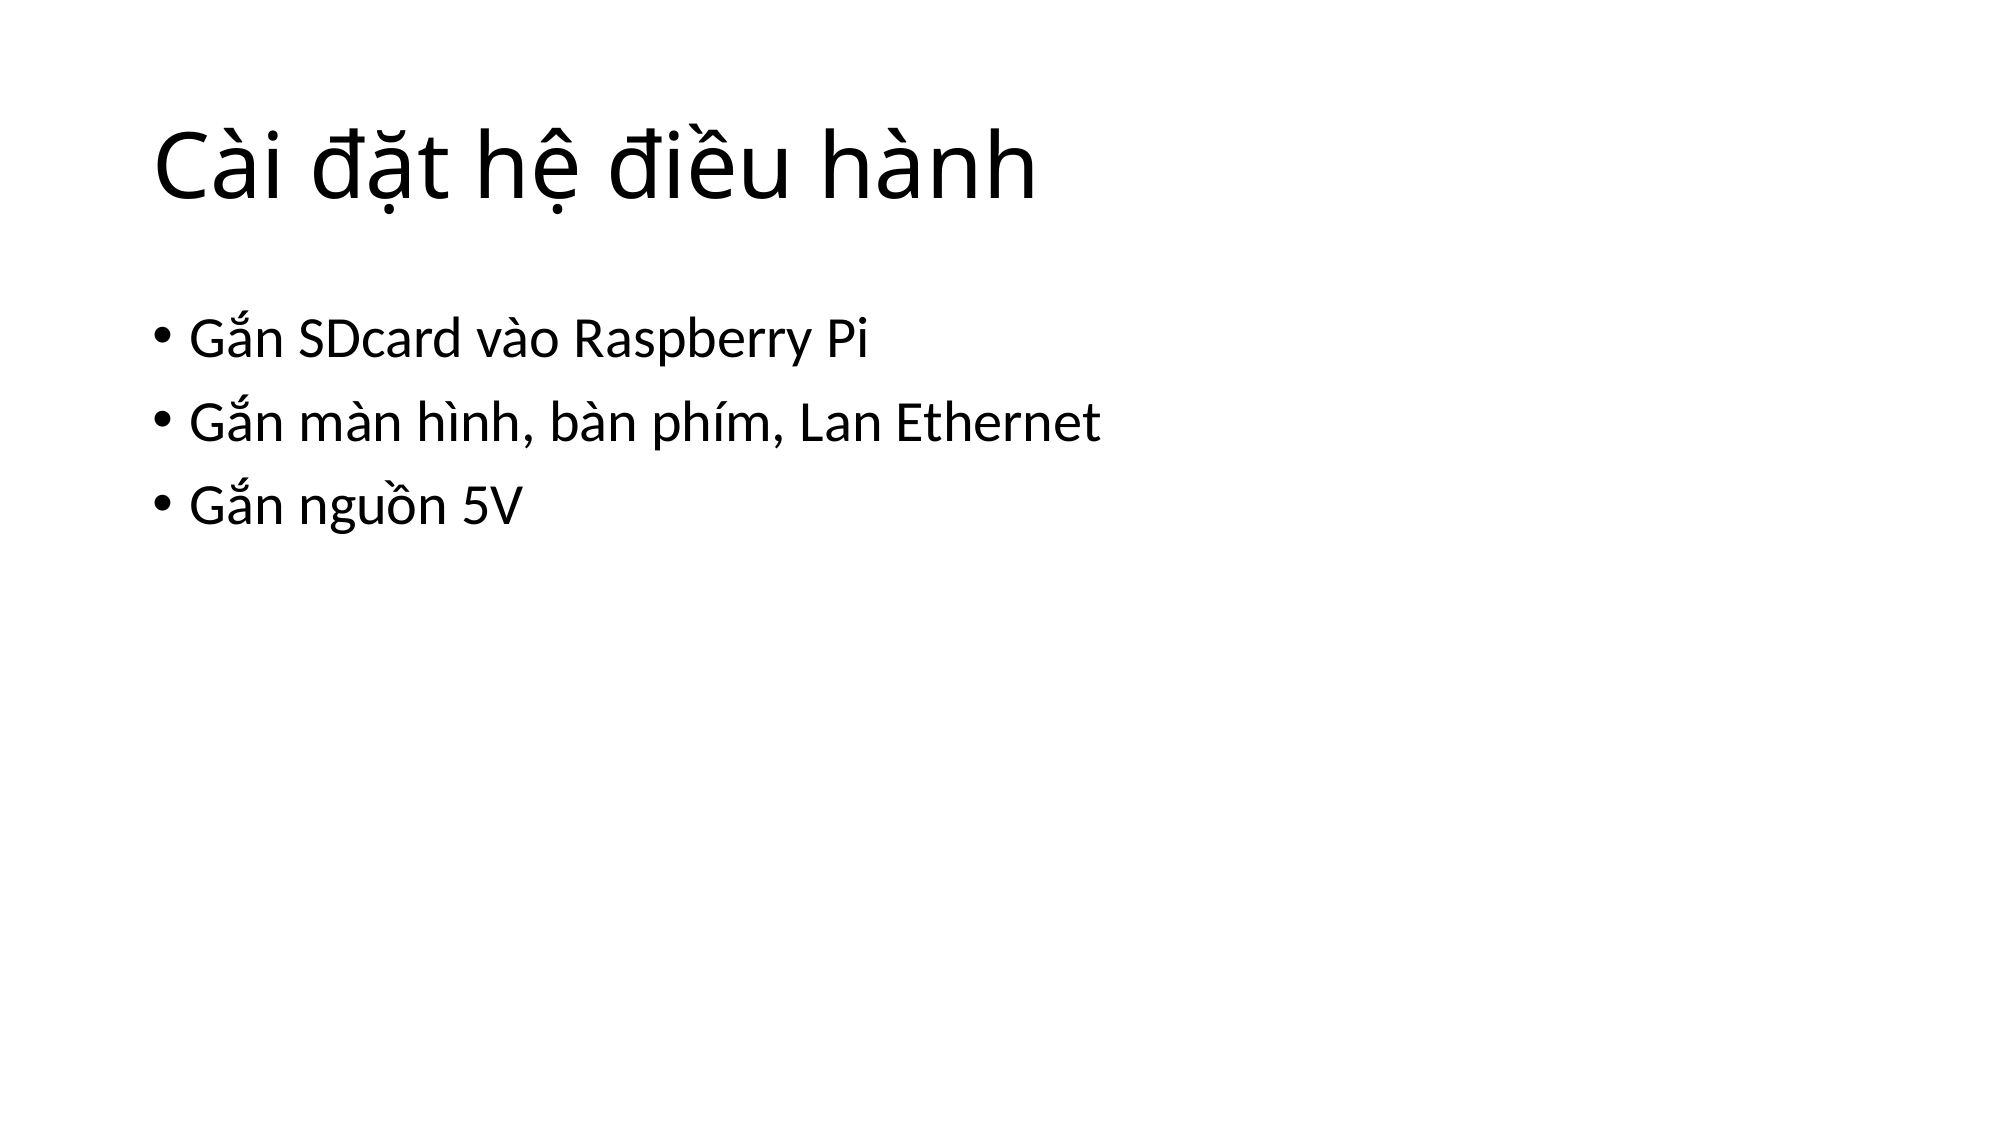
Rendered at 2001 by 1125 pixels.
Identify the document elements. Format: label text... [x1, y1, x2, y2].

list Gắn SDcard vào Raspberry Pi Gắn màn hình, bàn phím, Lan Ethernet Gắn nguồn 5V [137, 299, 1863, 1014]
title Cài đặt hệ điều hành [137, 59, 1863, 278]
